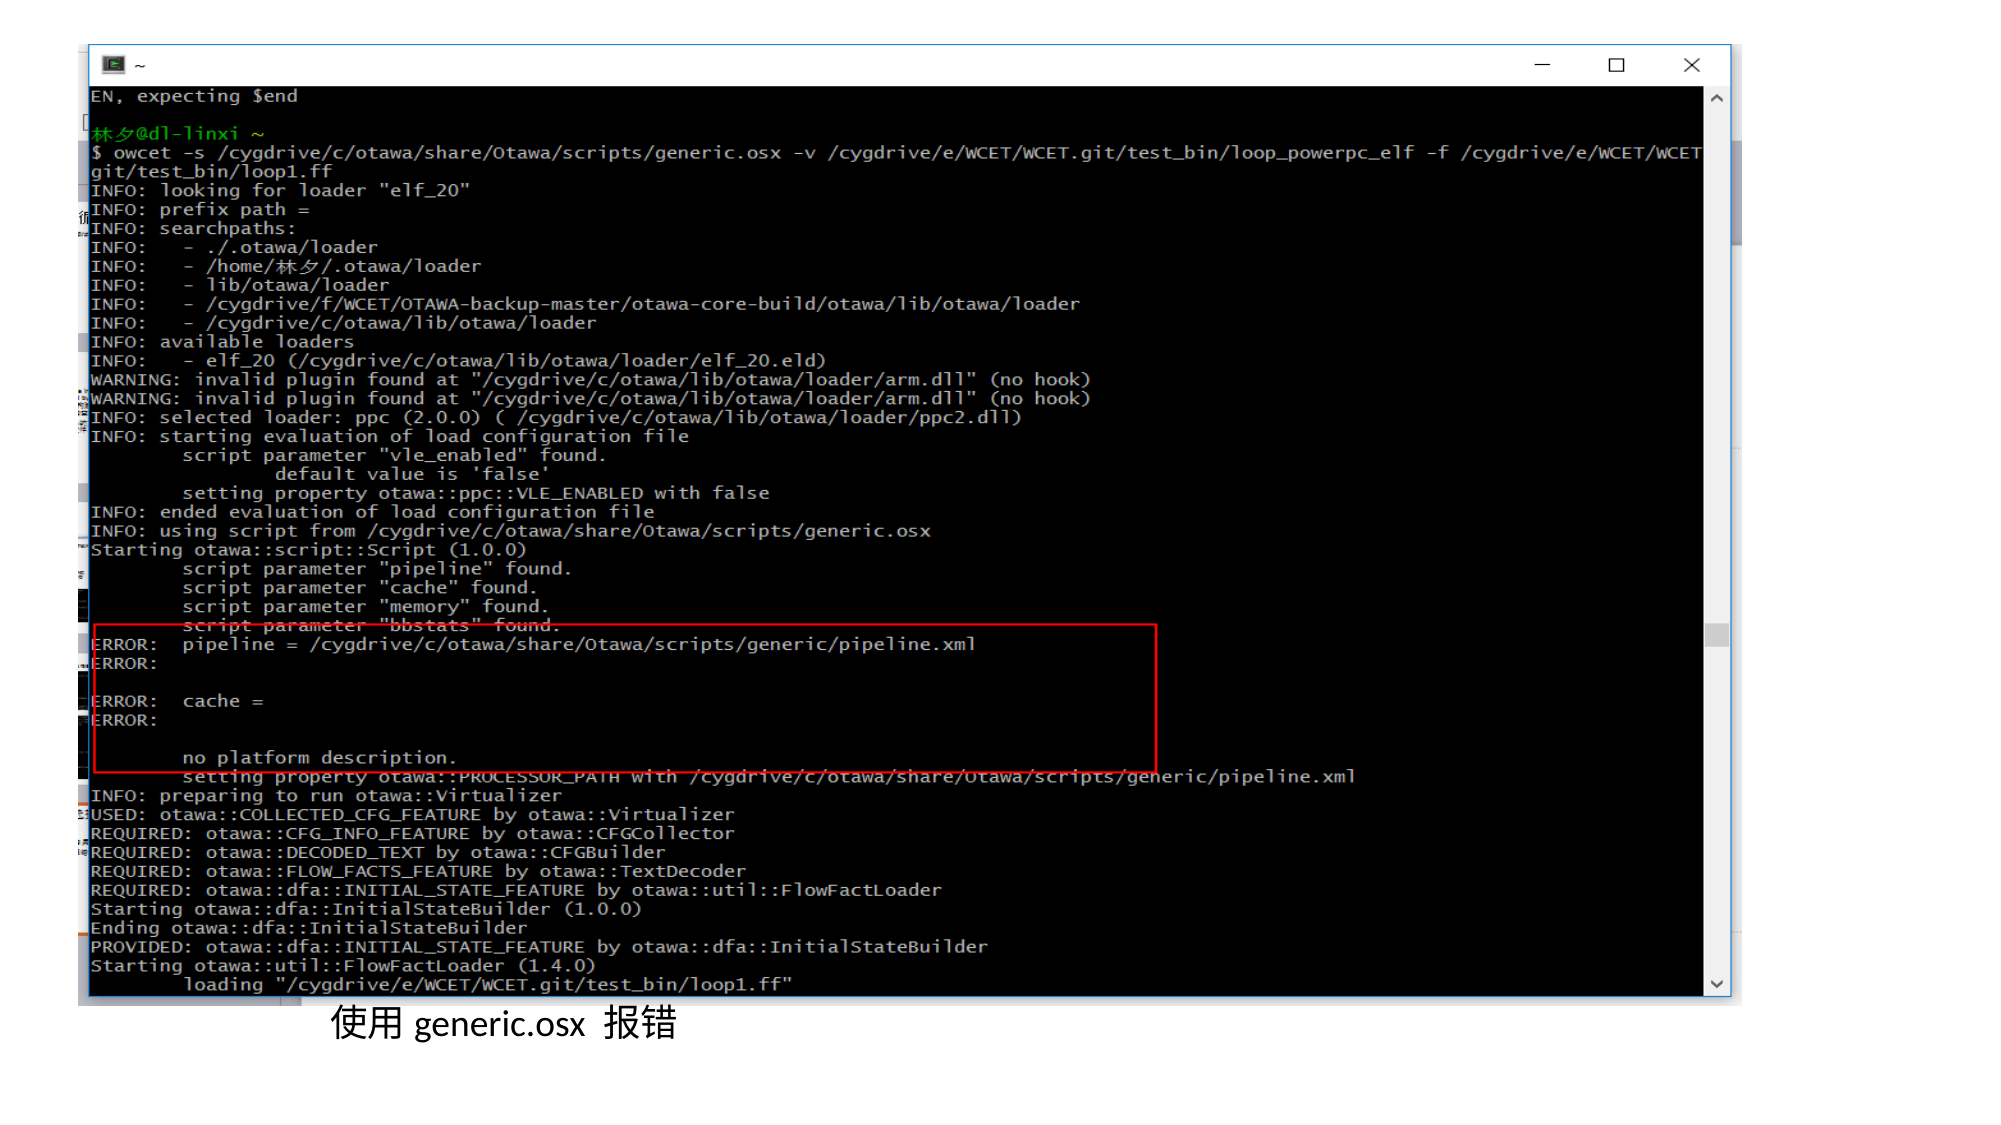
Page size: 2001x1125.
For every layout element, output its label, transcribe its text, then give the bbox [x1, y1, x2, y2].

text_box 使用generic.osx 报错 [315, 1006, 1256, 1052]
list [78, 44, 1742, 1006]
